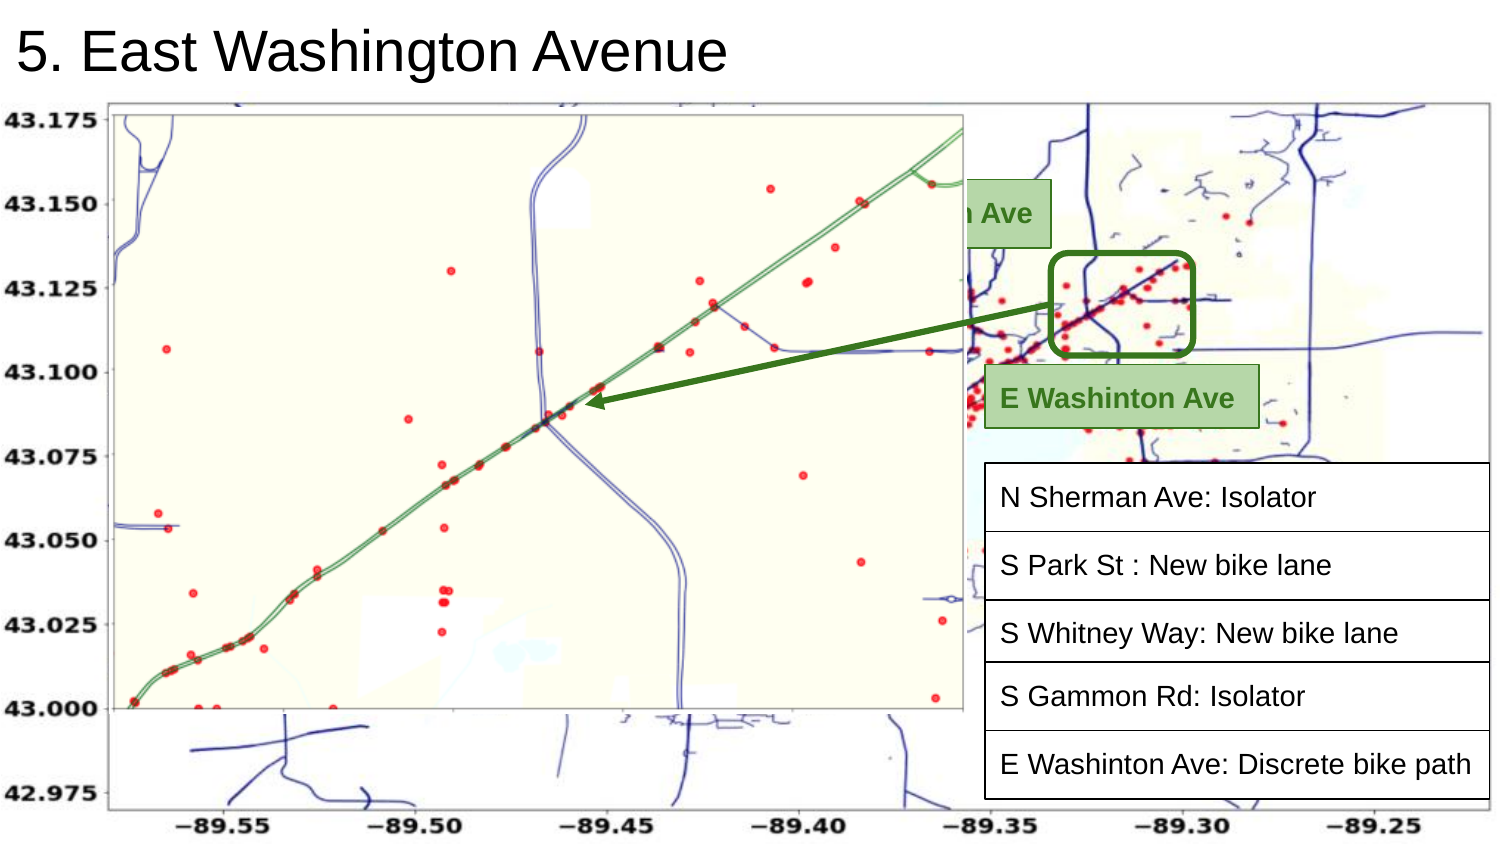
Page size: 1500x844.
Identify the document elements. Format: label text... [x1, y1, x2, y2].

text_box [109, 106, 1052, 715]
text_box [1056, 252, 1260, 429]
picture [0, 91, 1500, 844]
title 5. East Washington Avenue [1, 0, 1399, 90]
